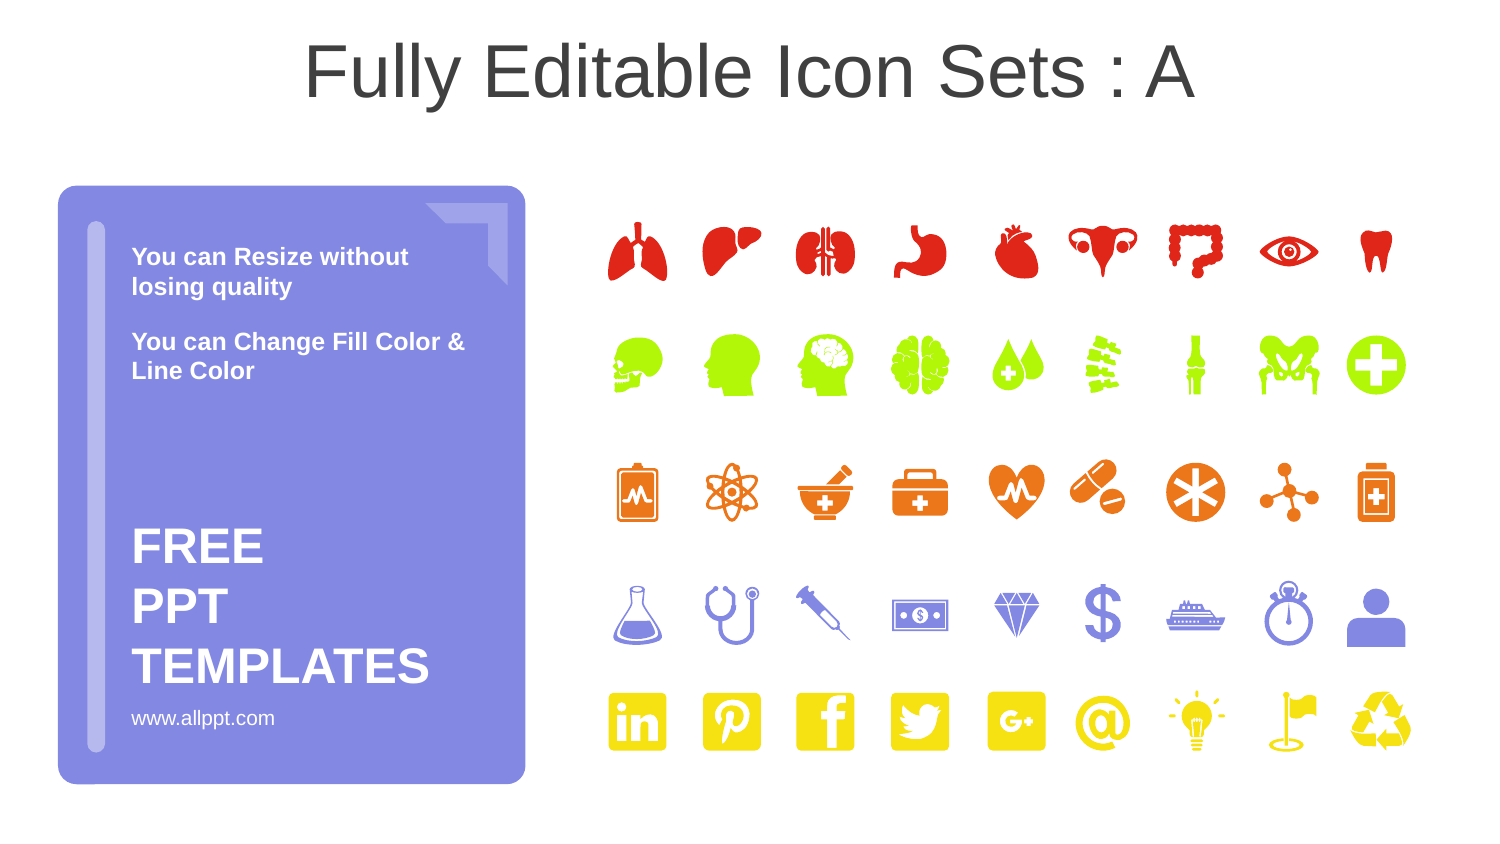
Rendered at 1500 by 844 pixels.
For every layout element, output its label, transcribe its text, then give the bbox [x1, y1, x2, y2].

text_box [795, 332, 856, 399]
text_box [703, 460, 761, 524]
text_box [614, 460, 661, 524]
text_box [985, 689, 1048, 753]
text_box [992, 590, 1042, 640]
text_box [794, 583, 853, 643]
text_box [986, 462, 1047, 522]
text_box www.allppt.com [116, 701, 483, 737]
list Fully Editable Icon Sets : A [0, 20, 1500, 115]
text_box [610, 335, 665, 395]
text_box [1358, 228, 1395, 275]
text_box [990, 336, 1046, 393]
text_box [1083, 582, 1123, 645]
text_box [1257, 234, 1321, 269]
text_box [1184, 333, 1208, 397]
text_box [703, 333, 761, 397]
text_box [1166, 688, 1221, 753]
text_box [1355, 460, 1397, 524]
text_box [1348, 689, 1413, 753]
text_box [1266, 689, 1319, 754]
text_box [1344, 333, 1408, 397]
text_box You can Change Fill Color & Line Color [116, 317, 483, 393]
text_box [793, 224, 857, 279]
text_box [888, 333, 952, 397]
text_box [891, 223, 949, 280]
text_box [794, 690, 857, 753]
text_box [1256, 333, 1322, 397]
text_box [795, 462, 856, 522]
text_box [606, 690, 669, 753]
text_box [1215, 712, 1228, 720]
text_box [700, 224, 764, 279]
text_box [889, 690, 952, 753]
text_box [1073, 693, 1133, 753]
text_box [890, 466, 950, 518]
text_box [1067, 457, 1128, 517]
text_box [1345, 586, 1408, 650]
text_box [700, 690, 764, 753]
text_box [1164, 460, 1228, 524]
text_box [1262, 578, 1316, 648]
text_box You can Resize without losing quality [116, 233, 483, 309]
text_box [1164, 598, 1228, 633]
text_box [890, 597, 951, 633]
text_box [993, 222, 1041, 281]
text_box [606, 219, 670, 283]
text_box [1066, 223, 1140, 280]
text_box [1166, 222, 1226, 281]
text_box FREE PPT TEMPLATES [116, 505, 483, 701]
text_box [611, 583, 665, 647]
text_box [1257, 460, 1321, 524]
text_box [702, 583, 762, 648]
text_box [1084, 335, 1122, 395]
